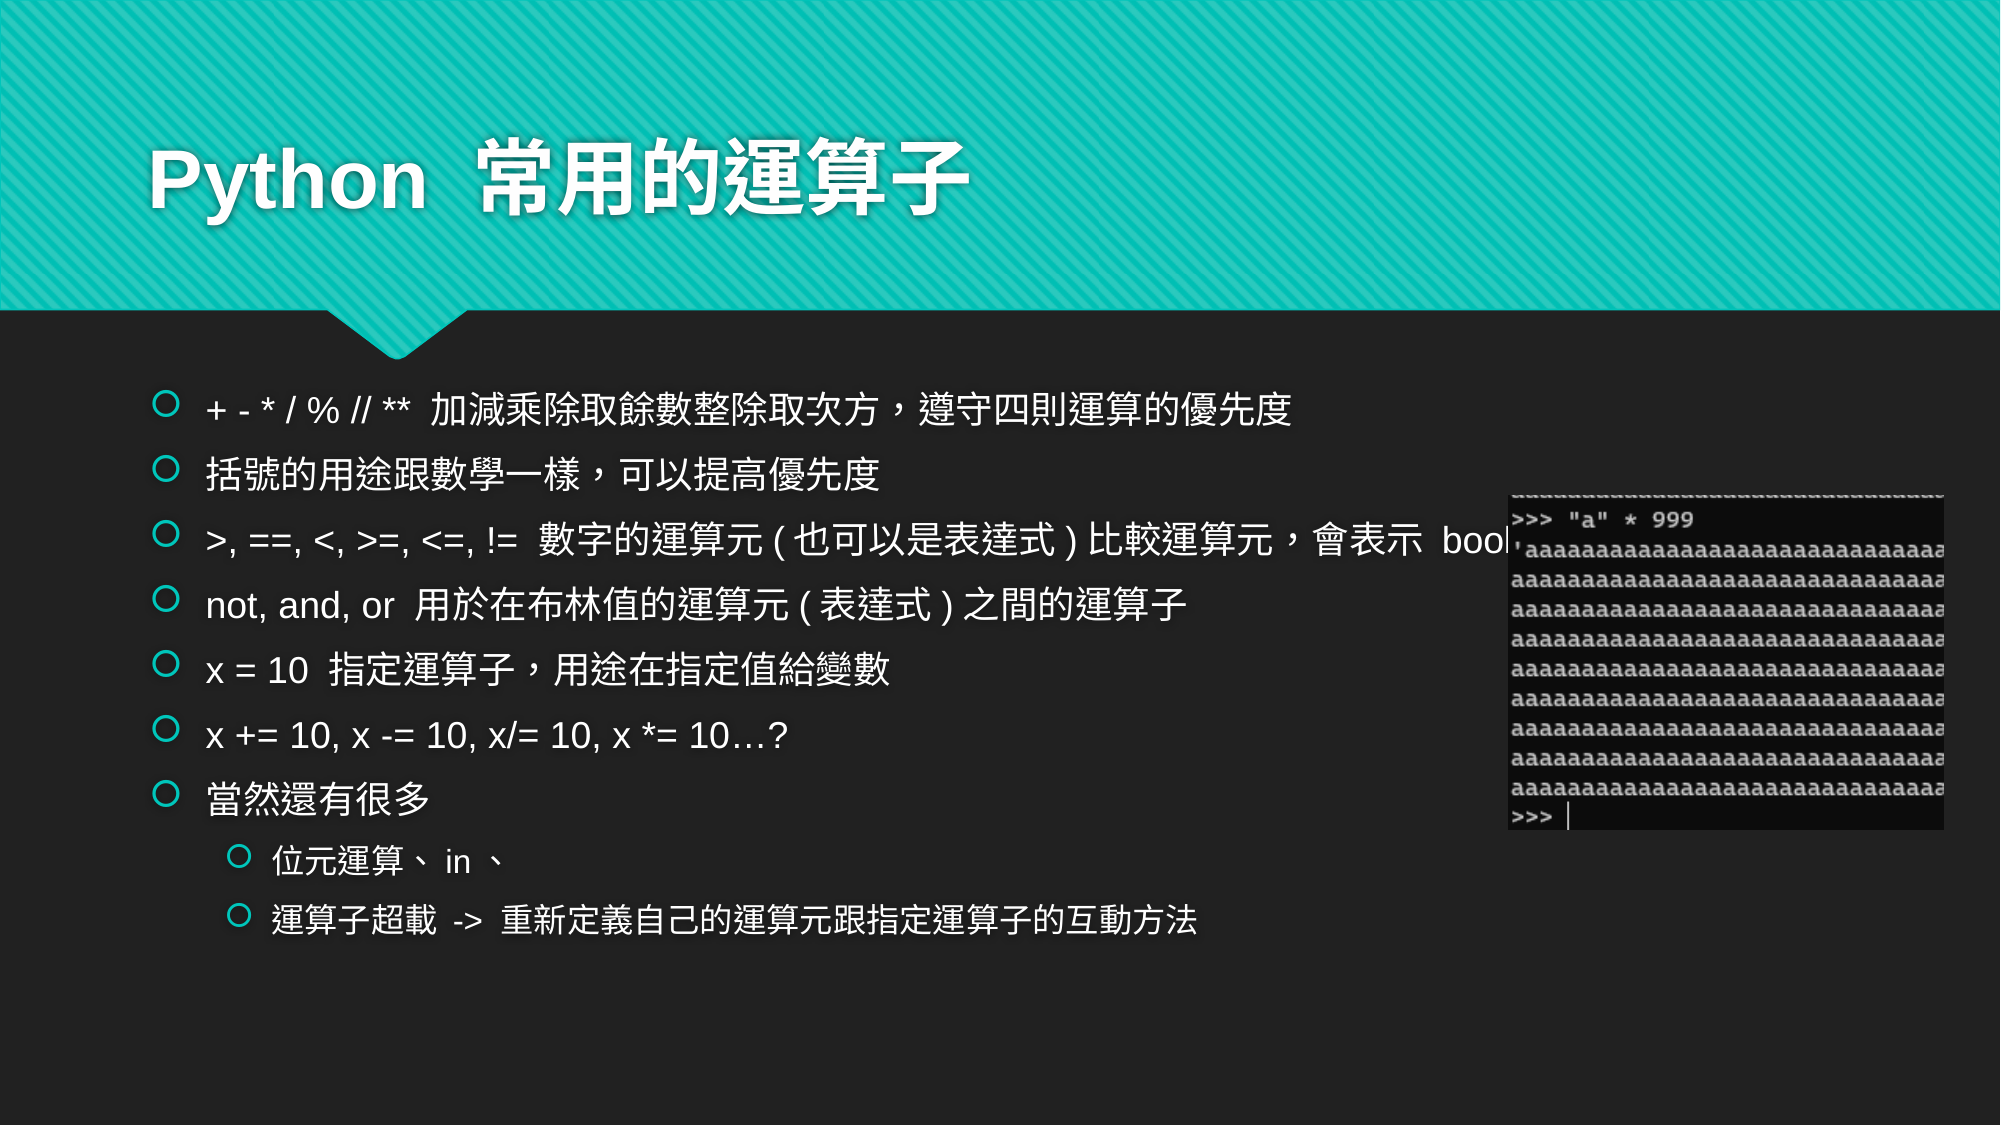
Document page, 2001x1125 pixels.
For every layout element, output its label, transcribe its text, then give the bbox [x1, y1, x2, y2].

list + - * / % // ** 加減乘除取餘數整除取次方，遵守四則運算的優先度 括號的用途跟數學一樣，可以提高優先度 >, ==, <, >=, <=, != 數字的運算元(也可以是表達式)比較運算元，會表示 bool not, and, or 用於在布林值的運算元(表達式)之間的運算子 x = 10 指定運算子，用途在指定值給變數 x += 10, x -= 10, x/= 10, x *= 10…? 當然還有很多 位元運算、in、 運算子超載 -> 重新定義自己的運算元跟指定運算子的互動方法 [134, 364, 1866, 962]
title Python 常用的運算子 [132, 73, 1868, 233]
picture [1508, 495, 1944, 831]
